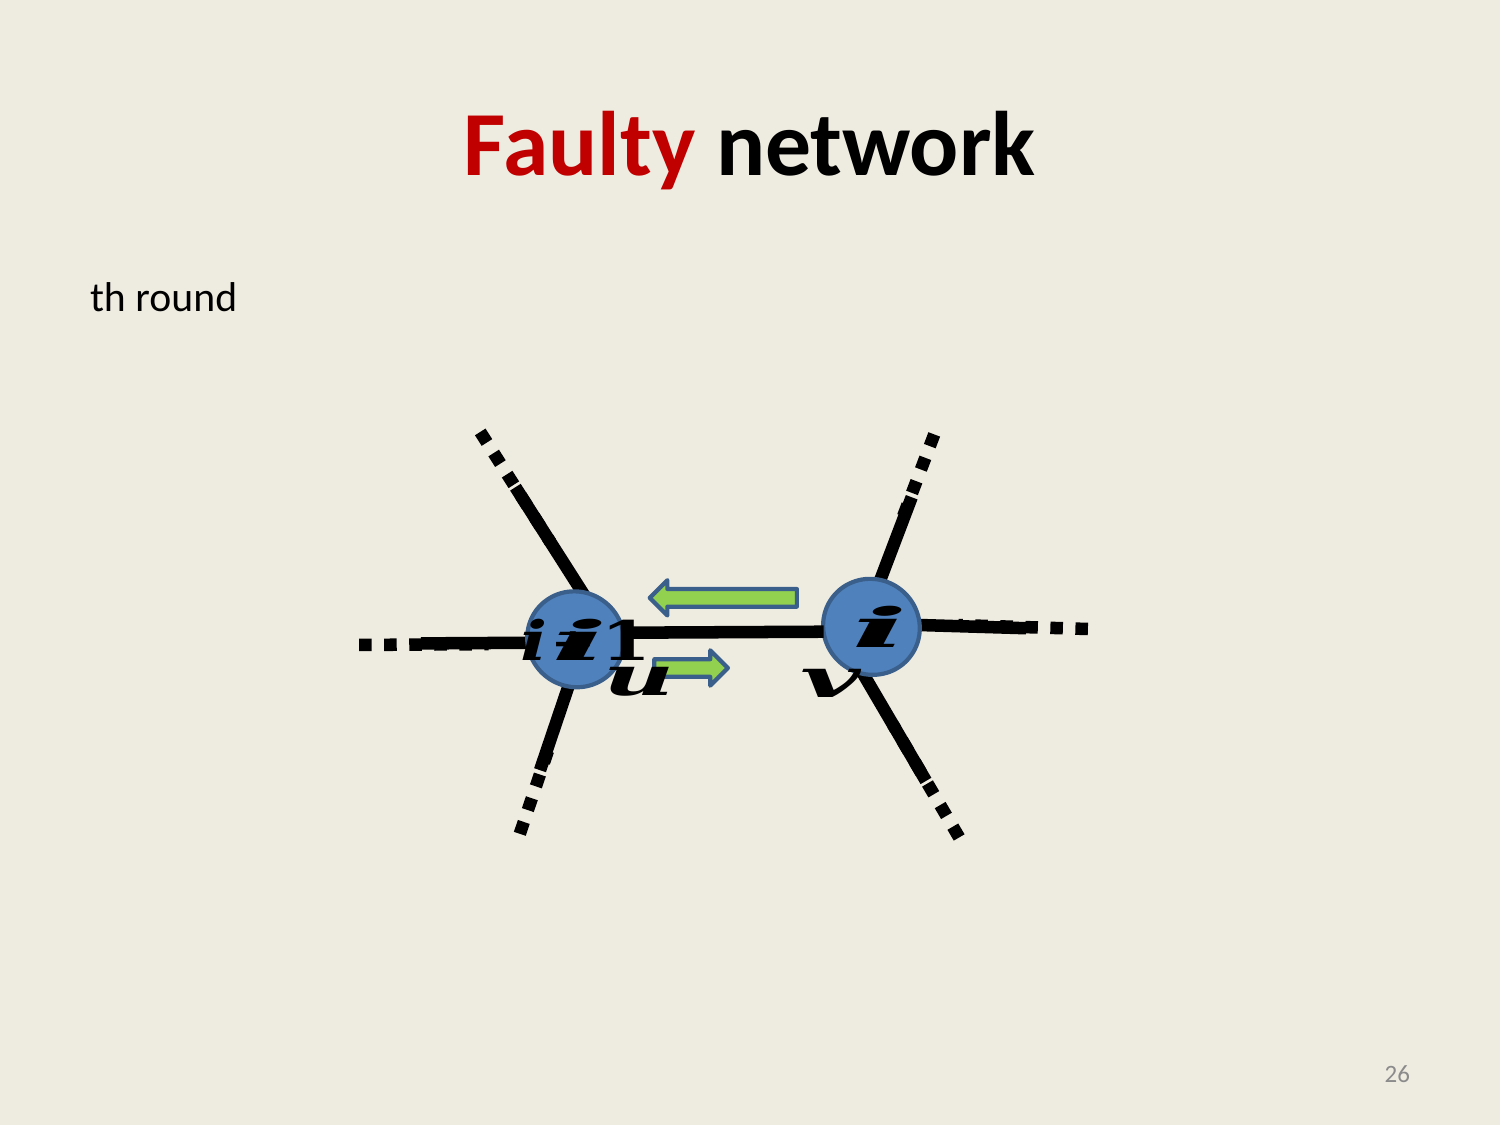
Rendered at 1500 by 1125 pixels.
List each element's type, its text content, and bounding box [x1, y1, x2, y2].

title Faulty network [75, 45, 1425, 233]
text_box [364, 482, 1082, 787]
slide_number 26 [1074, 1042, 1425, 1103]
